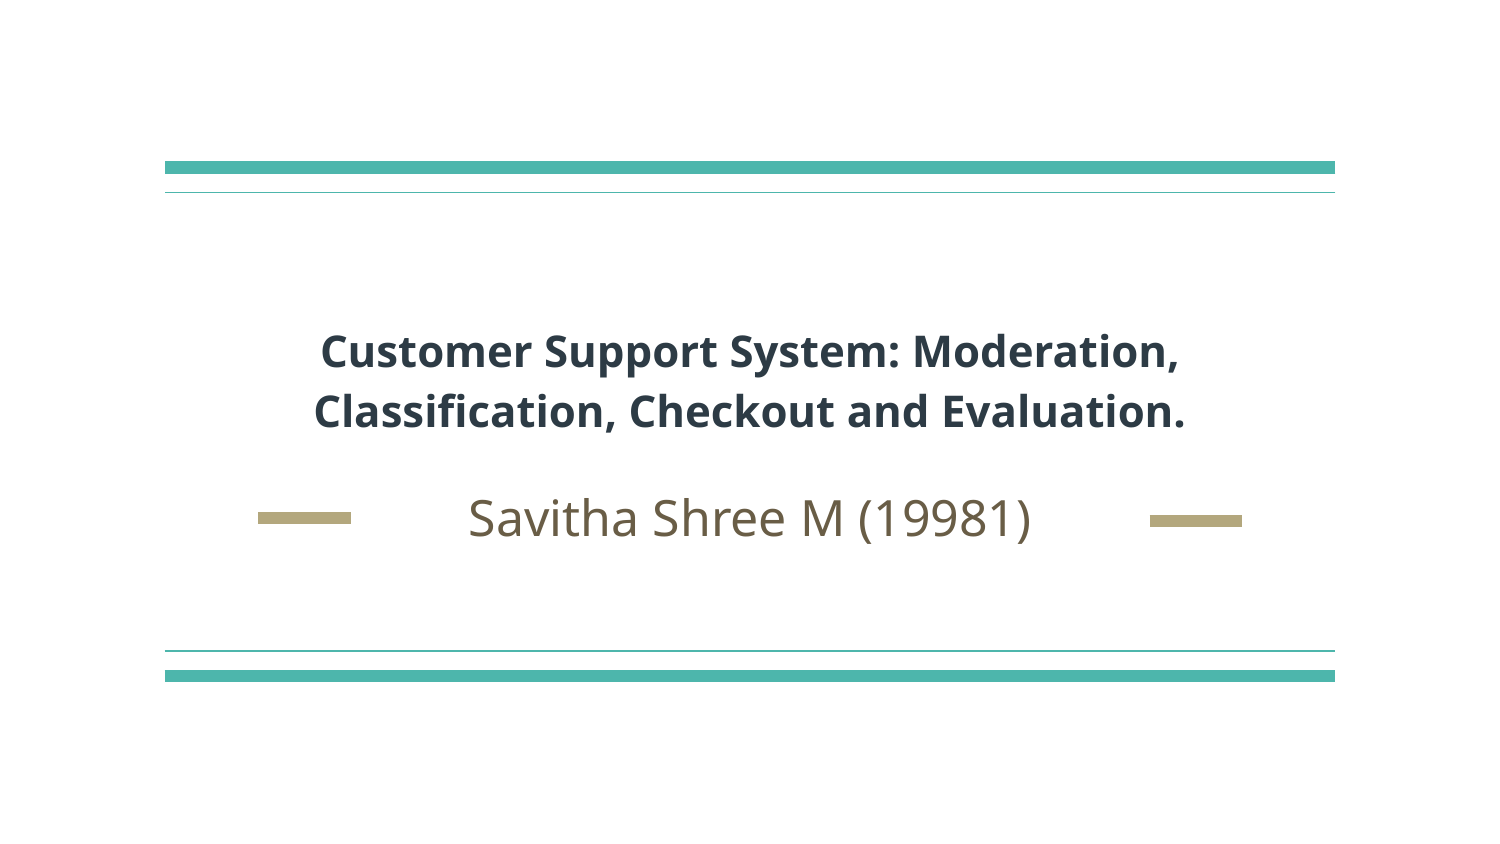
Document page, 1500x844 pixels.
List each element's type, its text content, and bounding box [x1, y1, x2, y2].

title Customer Support System: Moderation, Classification, Checkout and Evaluation. [164, 287, 1336, 456]
subtitle Savitha Shree M (19981) [350, 467, 1150, 598]
